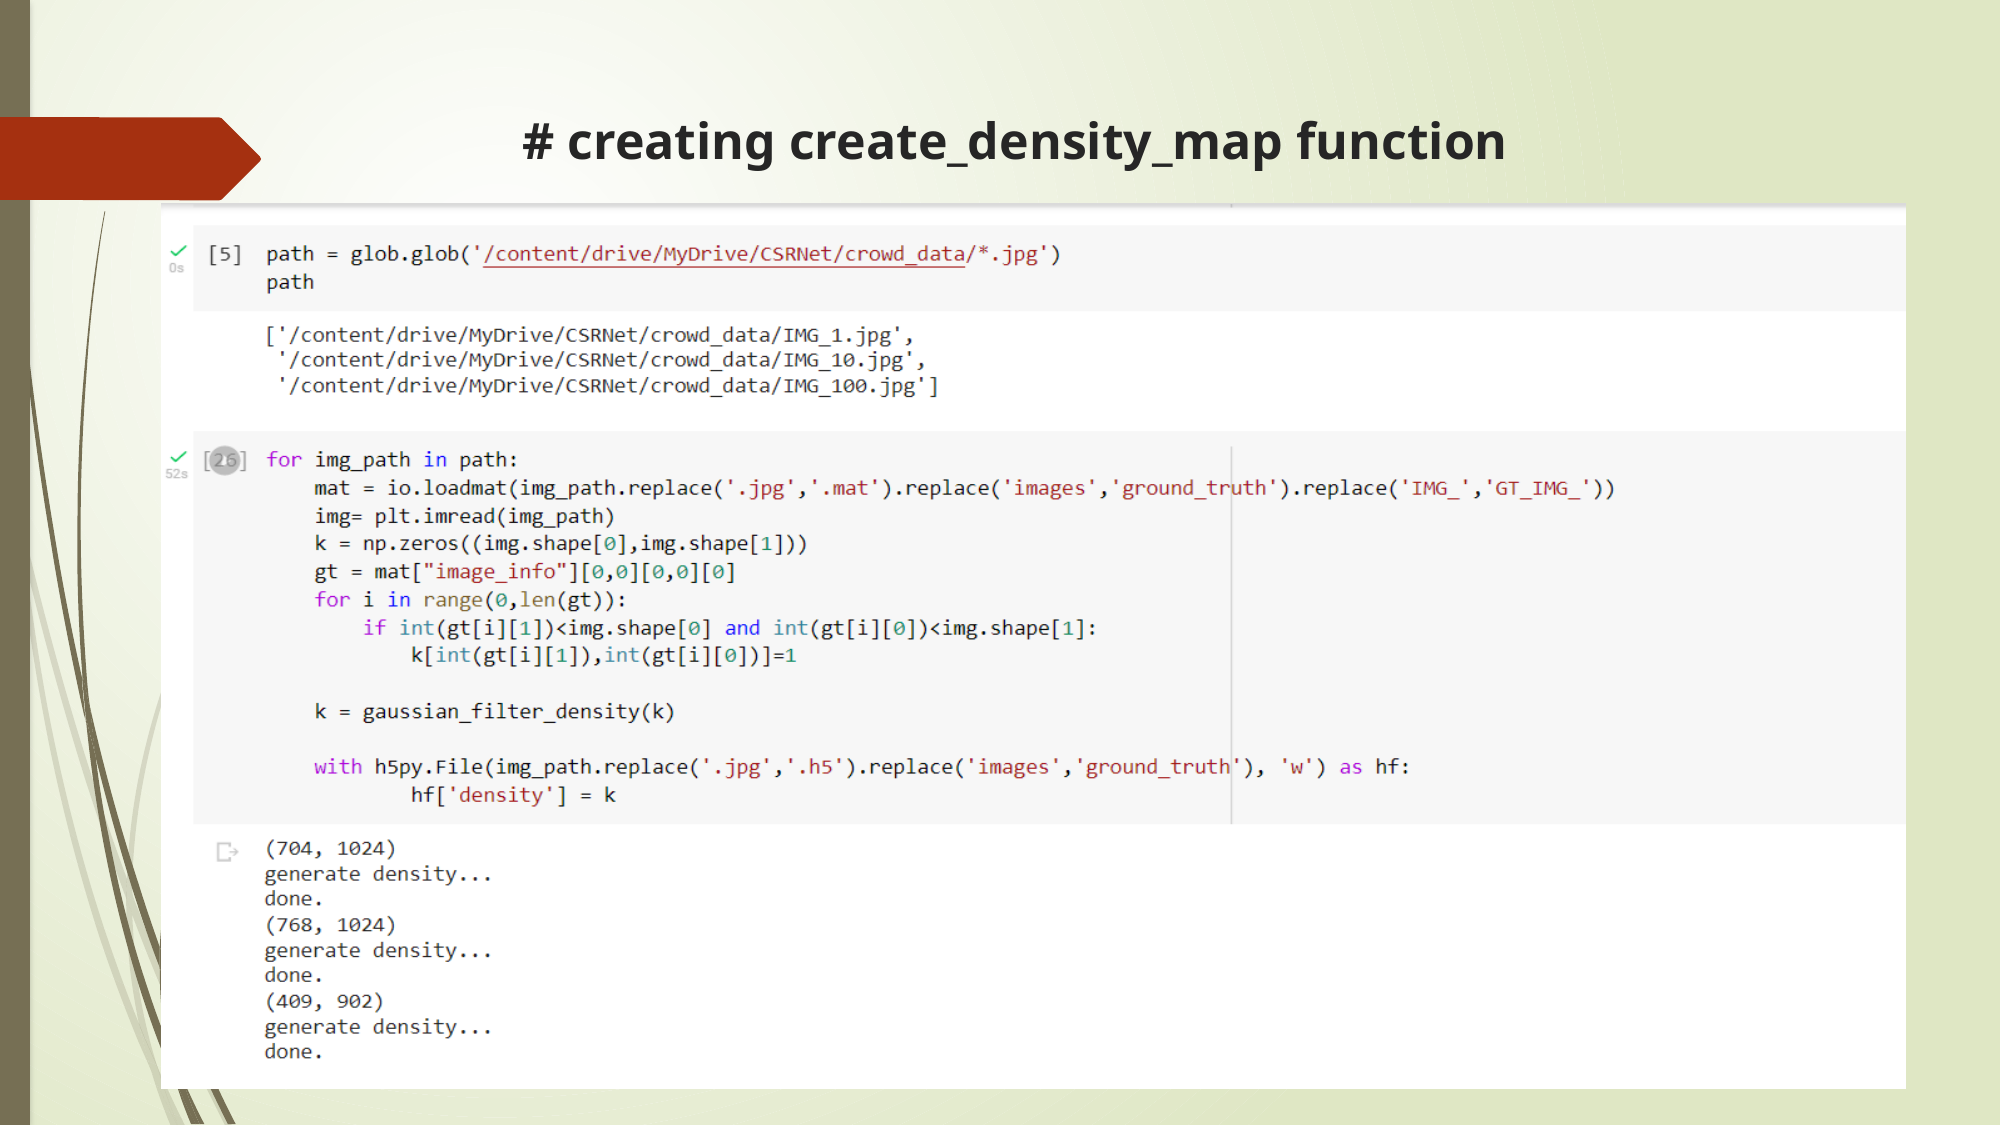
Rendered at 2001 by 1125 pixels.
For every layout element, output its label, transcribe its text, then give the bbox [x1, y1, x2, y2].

title # creating create_density_map function [143, 102, 1888, 1059]
picture [161, 203, 1906, 1089]
